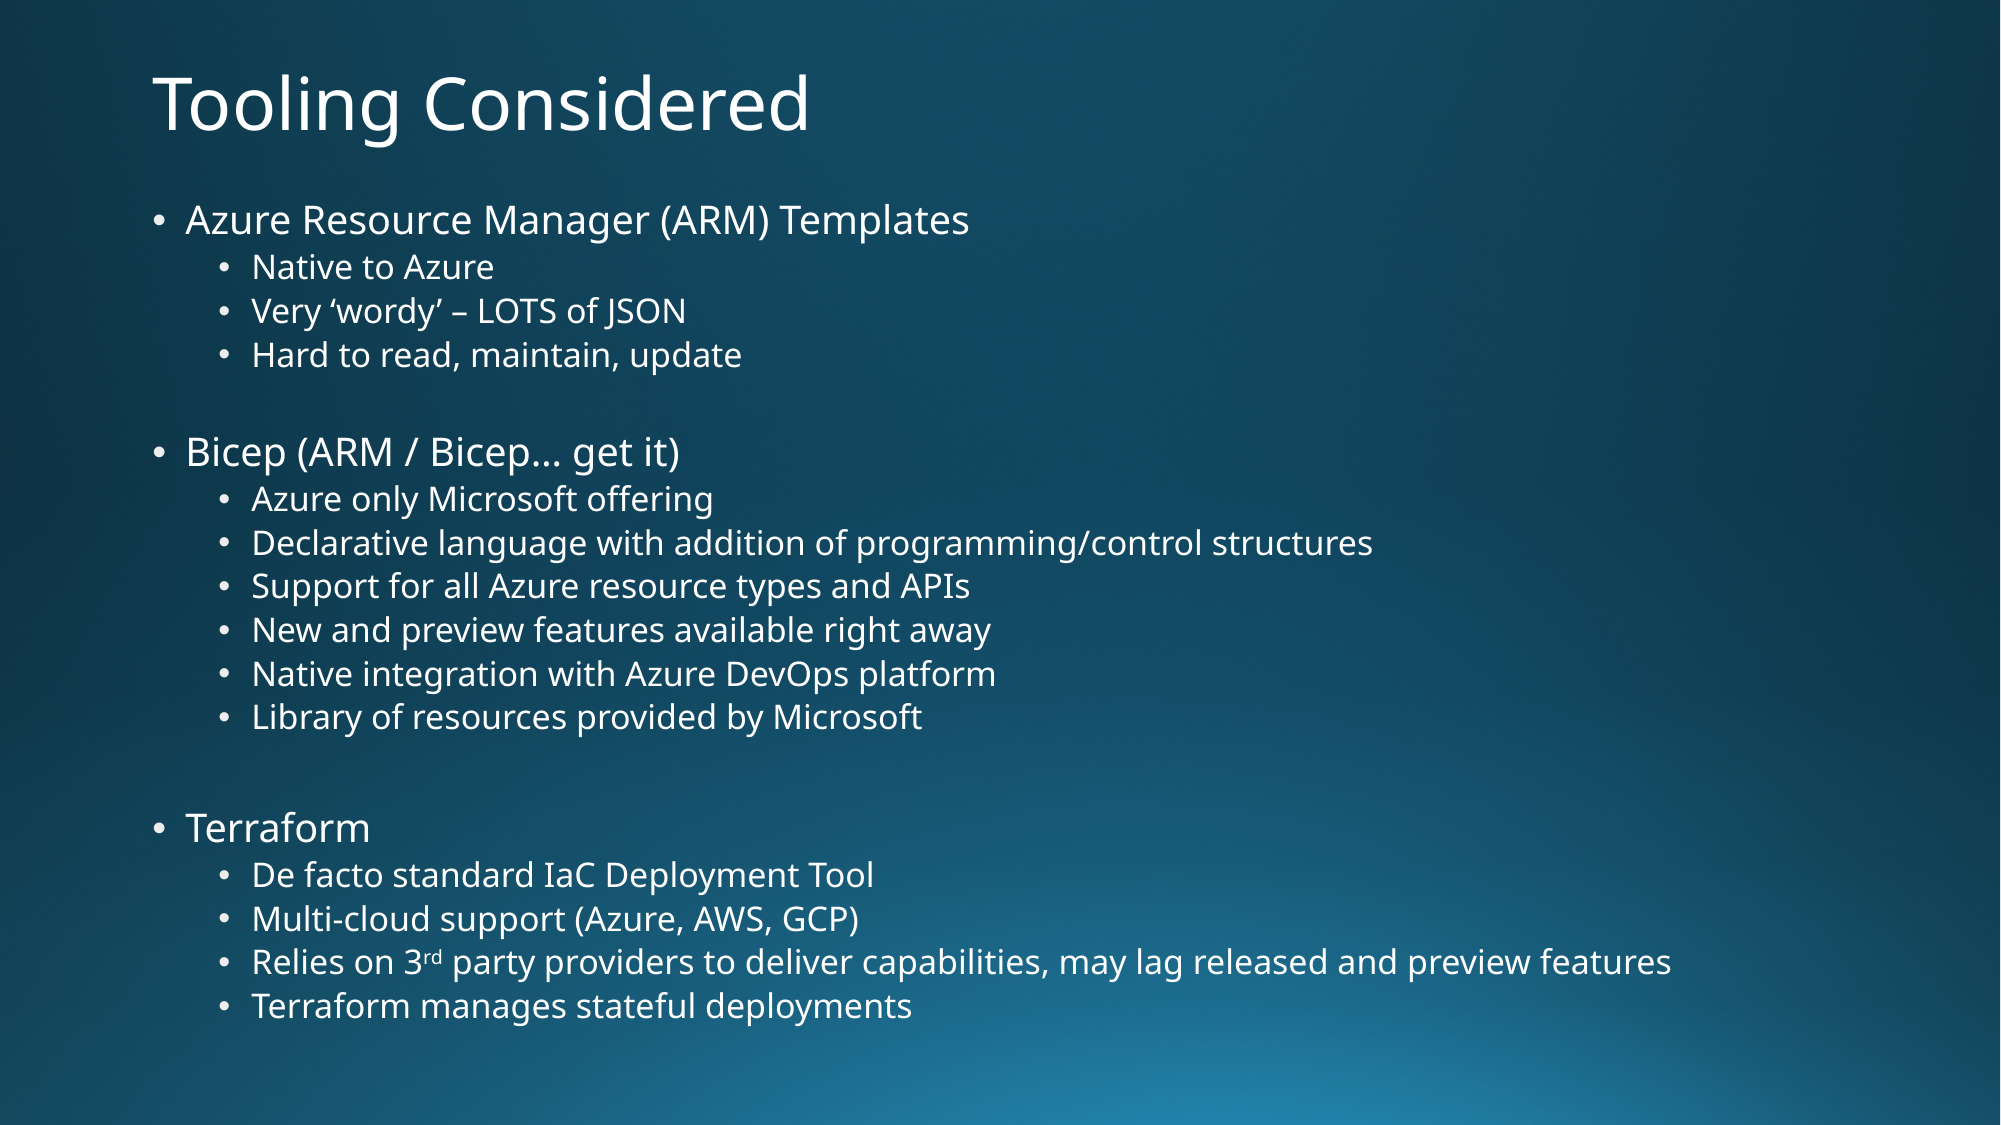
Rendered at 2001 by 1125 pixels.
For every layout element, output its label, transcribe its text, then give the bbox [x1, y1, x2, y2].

title Tooling Considered [137, 59, 1863, 155]
picture [0, 0, 2001, 1125]
list Azure Resource Manager (ARM) Templates Native to Azure Very ‘wordy’ – LOTS of JSON Hard to read, maintain, update Bicep (ARM / Bicep… get it) Azure only Microsoft offering Declarative language with addition of programming/control structures Support for all Azure resource types and APIs New and preview features available right away Native integration with Azure DevOps platform Library of resources provided by Microsoft Terraform De facto standard IaC Deployment Tool Multi-cloud support (Azure, AWS, GCP) Relies on 3rd party providers to deliver capabilities, may lag released and preview features Terraform manages stateful deployments [137, 193, 1837, 1034]
